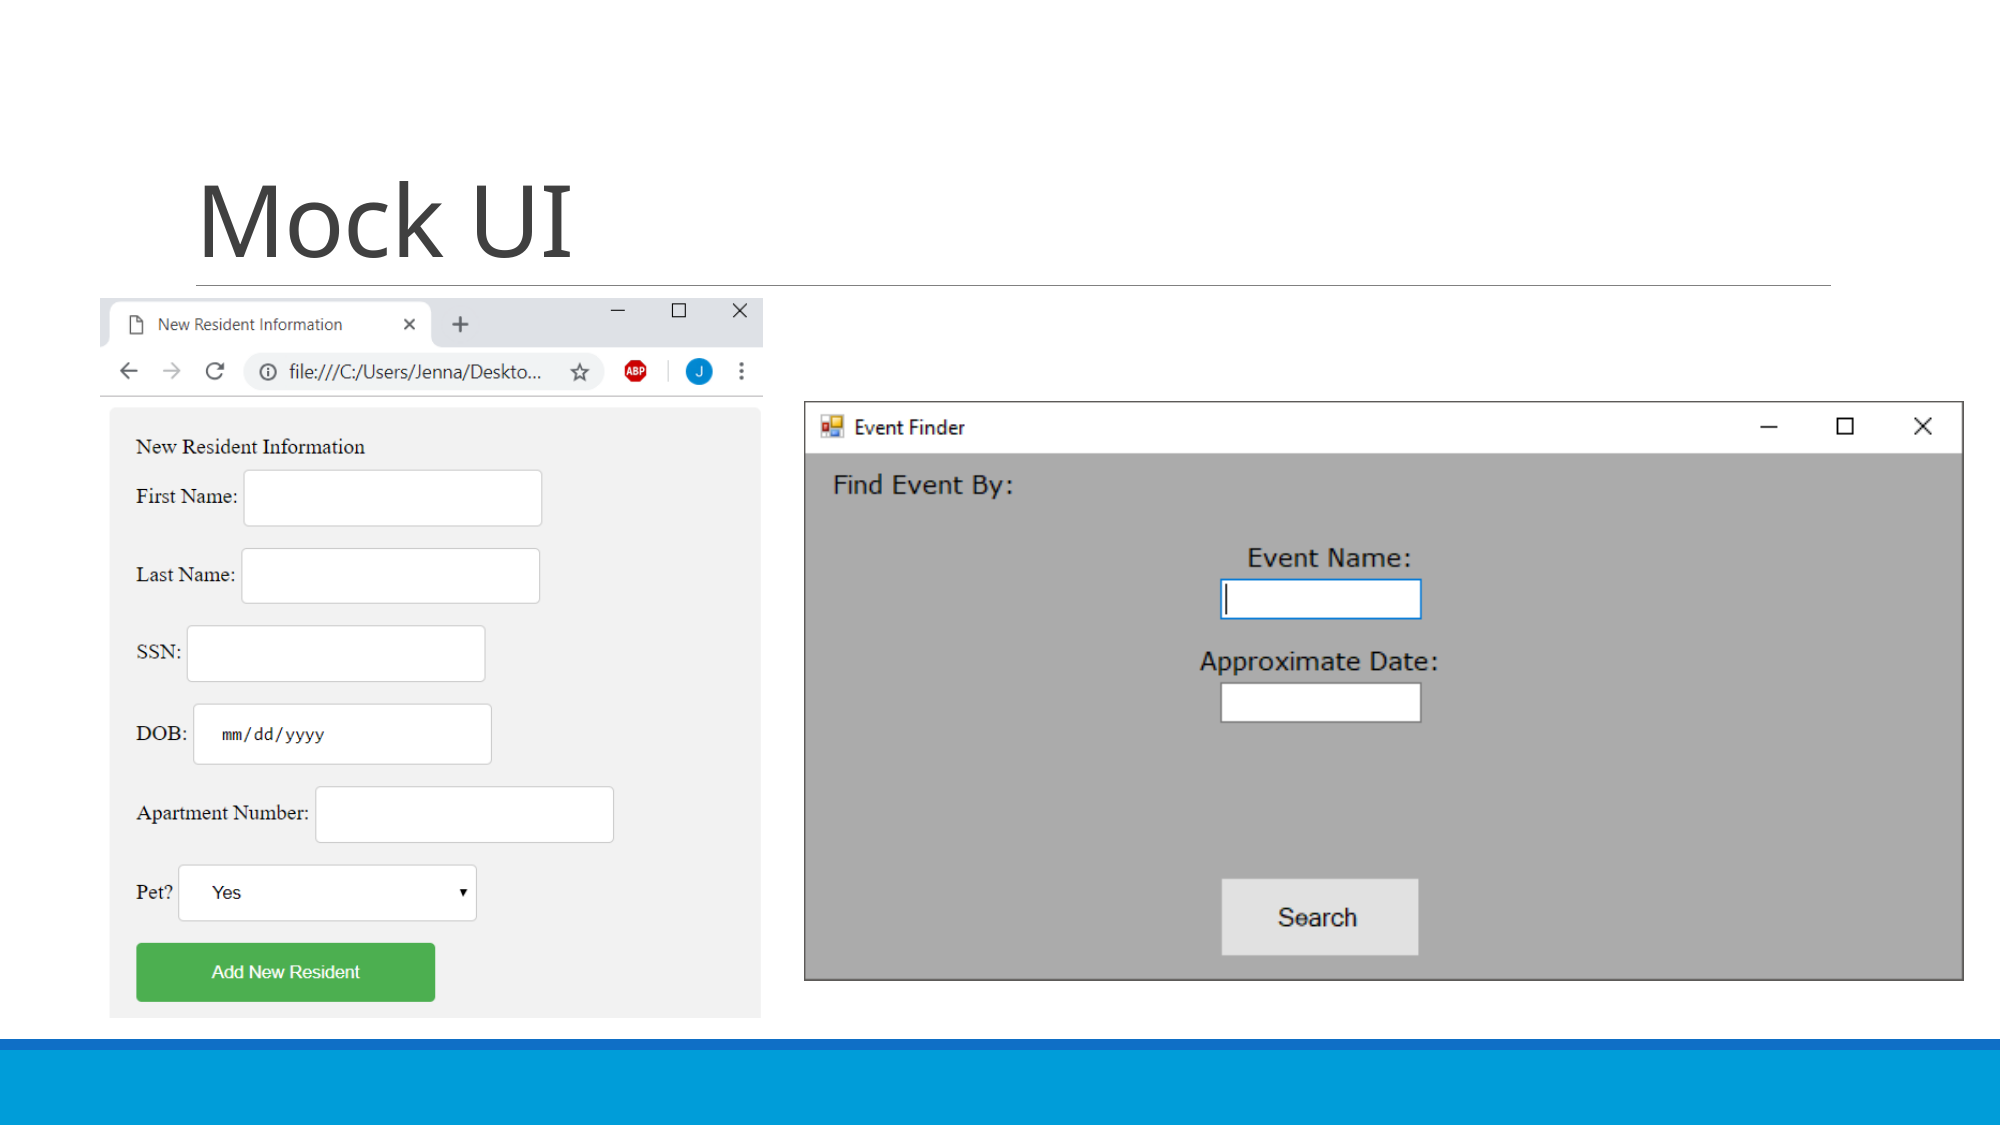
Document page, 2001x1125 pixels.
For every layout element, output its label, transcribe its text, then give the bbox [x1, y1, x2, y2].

picture [99, 298, 764, 1018]
title Mock UI [180, 47, 1830, 285]
picture [803, 401, 1965, 982]
